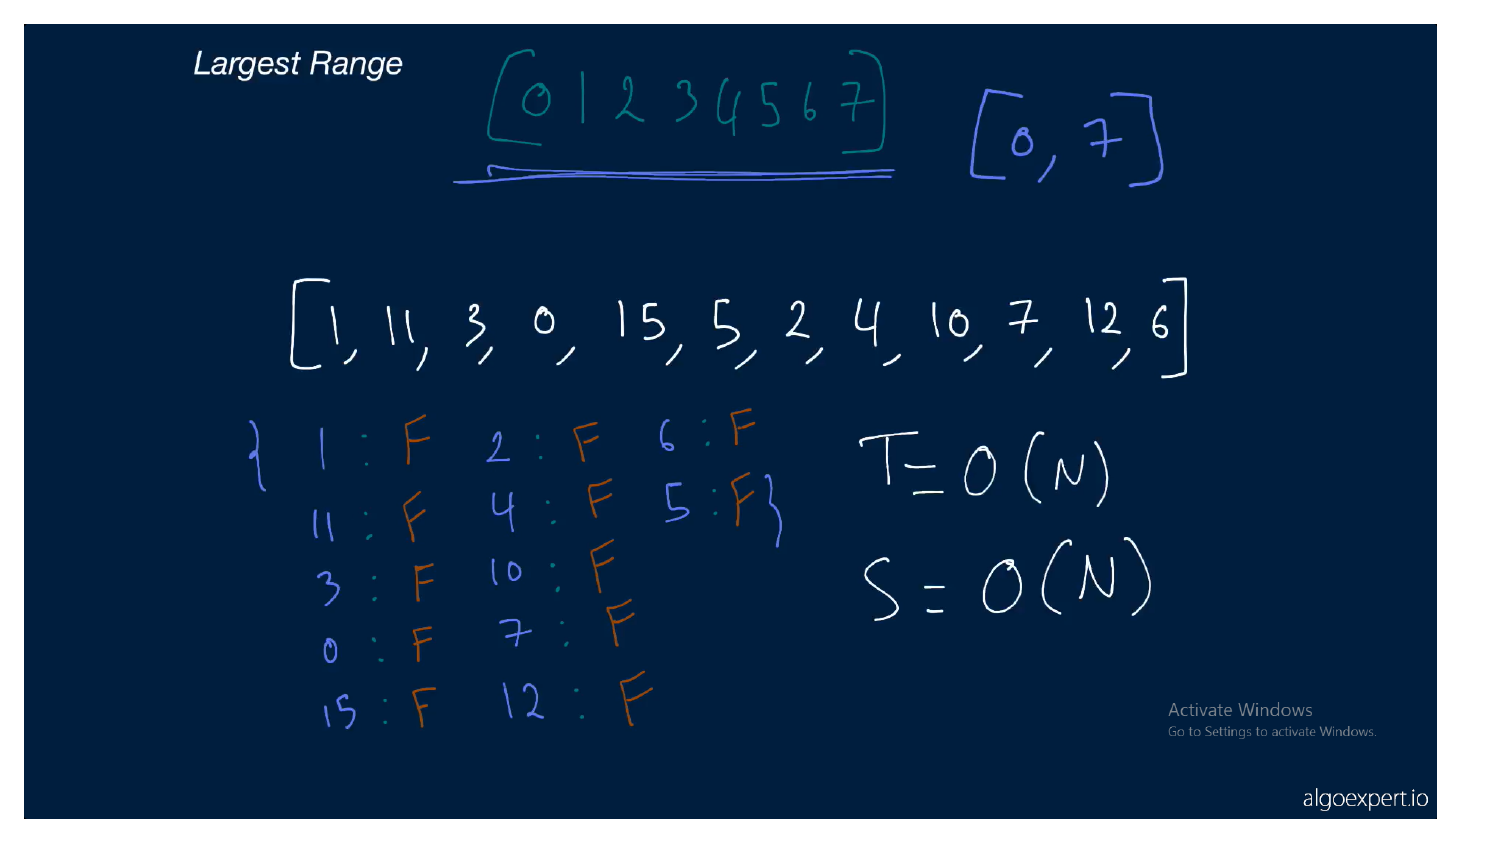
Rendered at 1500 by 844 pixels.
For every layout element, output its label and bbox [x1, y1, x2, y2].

picture [24, 24, 1437, 819]
